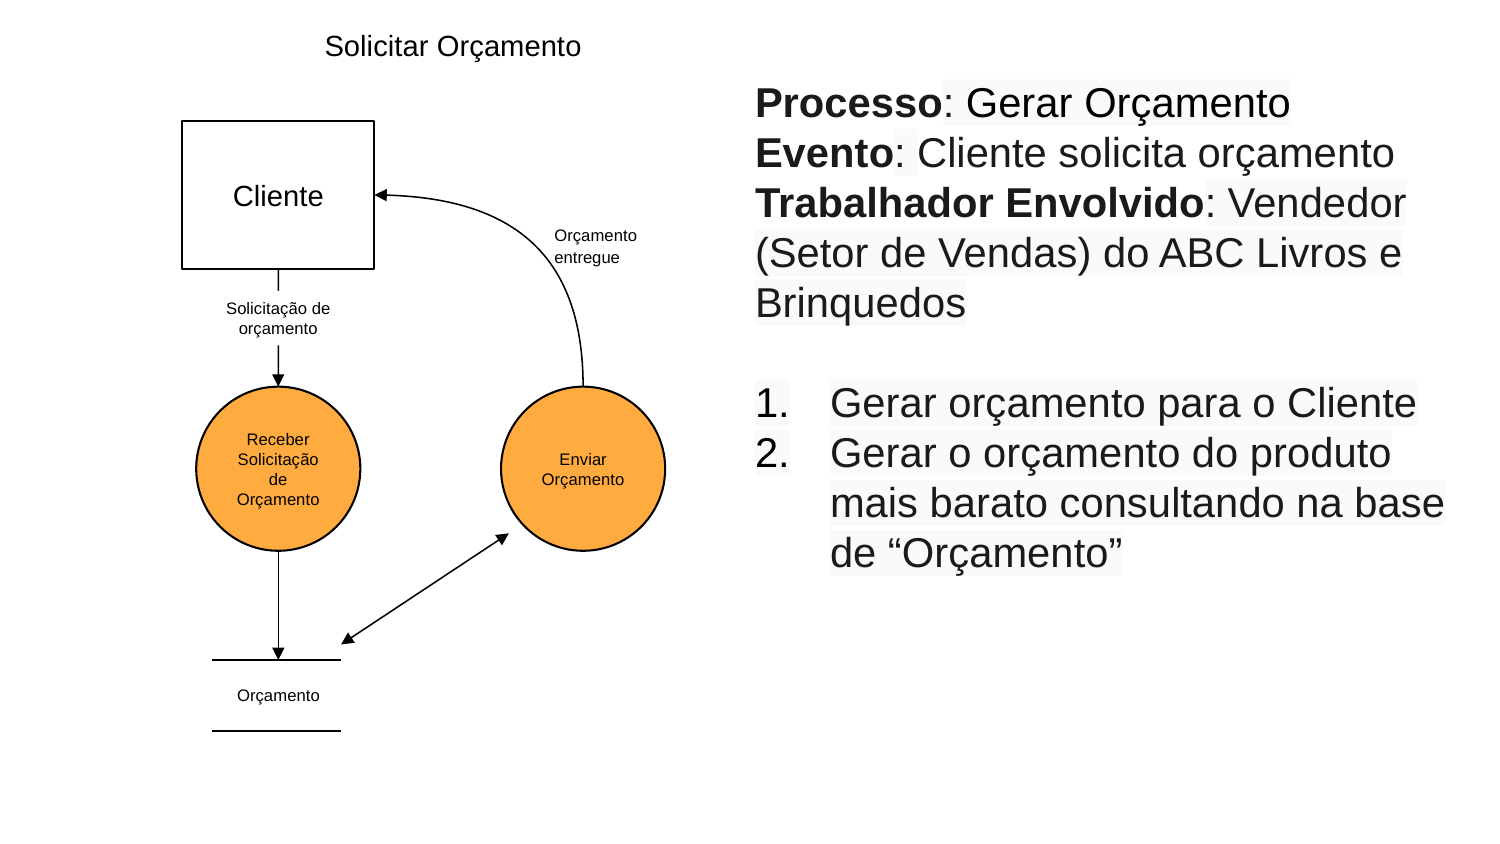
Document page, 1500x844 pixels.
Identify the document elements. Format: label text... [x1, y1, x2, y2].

text_box Cliente [180, 119, 377, 271]
text_box Orçamento [175, 677, 382, 713]
text_box Enviar Orçamento [498, 384, 668, 553]
text_box Processo: Gerar Orçamento Evento: Cliente solicita orçamento Trabalhador Envolvido: Vendedor (Setor de Vendas) do ABC Livros e Brinquedos Gerar orçamento para o Cliente Gerar o orçamento do produto mais barato consultando na base de “Orçamento” [739, 60, 1462, 763]
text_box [382, 186, 575, 396]
text_box Solicitar Orçamento [309, 19, 698, 70]
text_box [340, 533, 510, 645]
text_box Solicitação de orçamento [282, 290, 353, 346]
text_box Orçamento entregue [579, 204, 680, 275]
text_box Solicitação de orçamento [204, 290, 273, 346]
text_box Receber Solicitação de Orçamento [194, 384, 363, 553]
